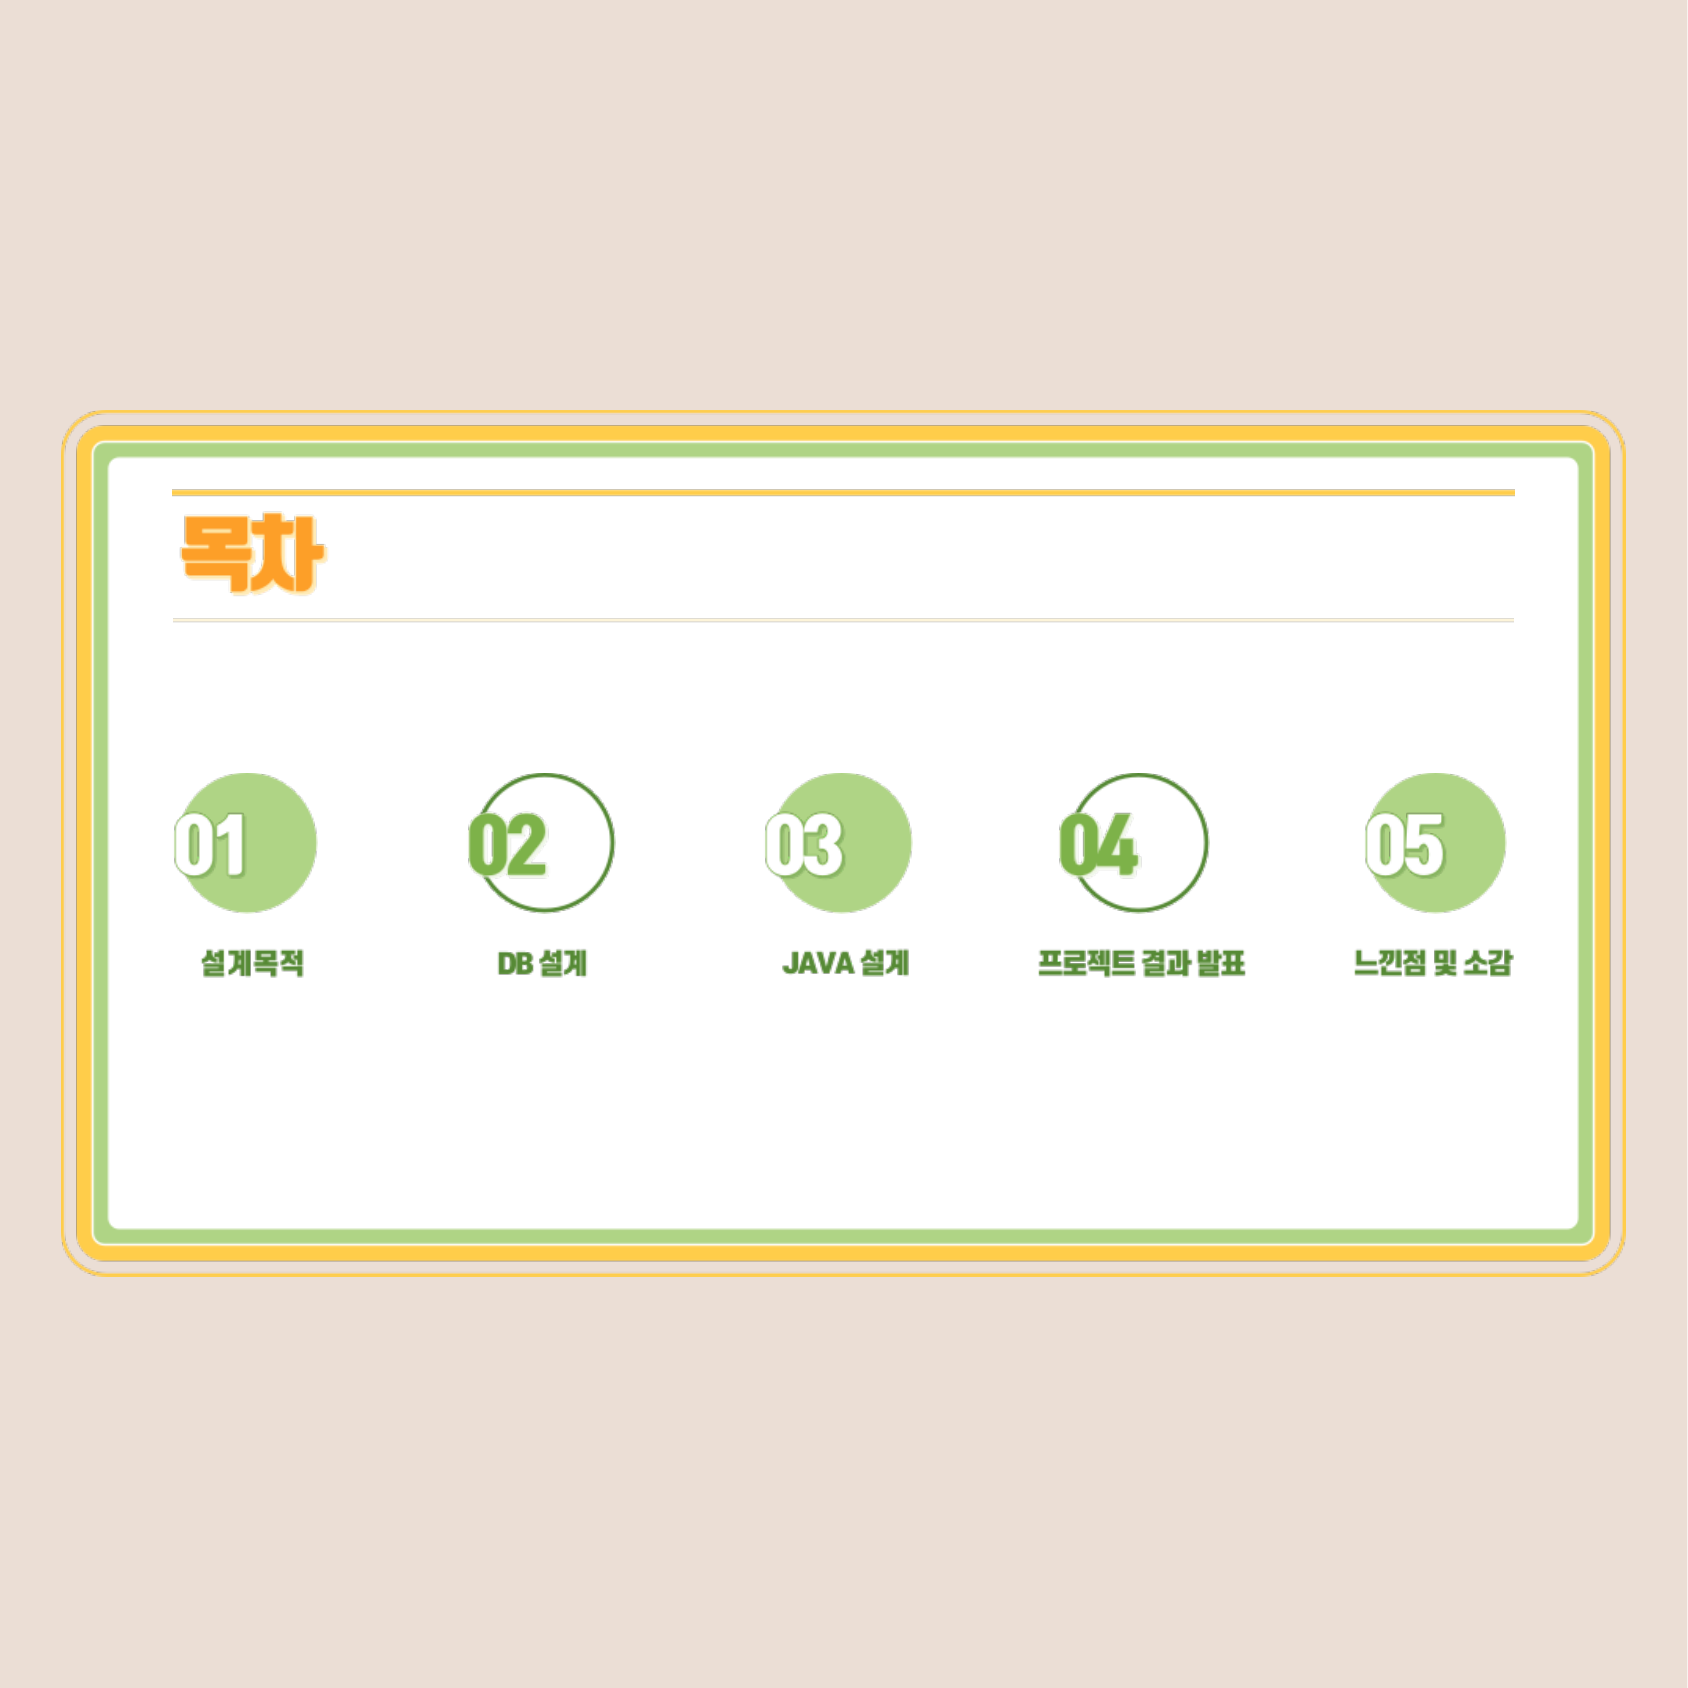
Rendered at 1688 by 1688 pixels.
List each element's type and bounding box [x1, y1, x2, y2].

picture [1333, 772, 1531, 997]
picture [99, 470, 423, 690]
picture [1027, 772, 1265, 995]
text_box [172, 482, 1516, 504]
picture [142, 772, 325, 995]
text_box [60, 410, 1627, 1278]
text_box [173, 617, 1514, 624]
picture [436, 772, 628, 995]
picture [733, 772, 925, 990]
